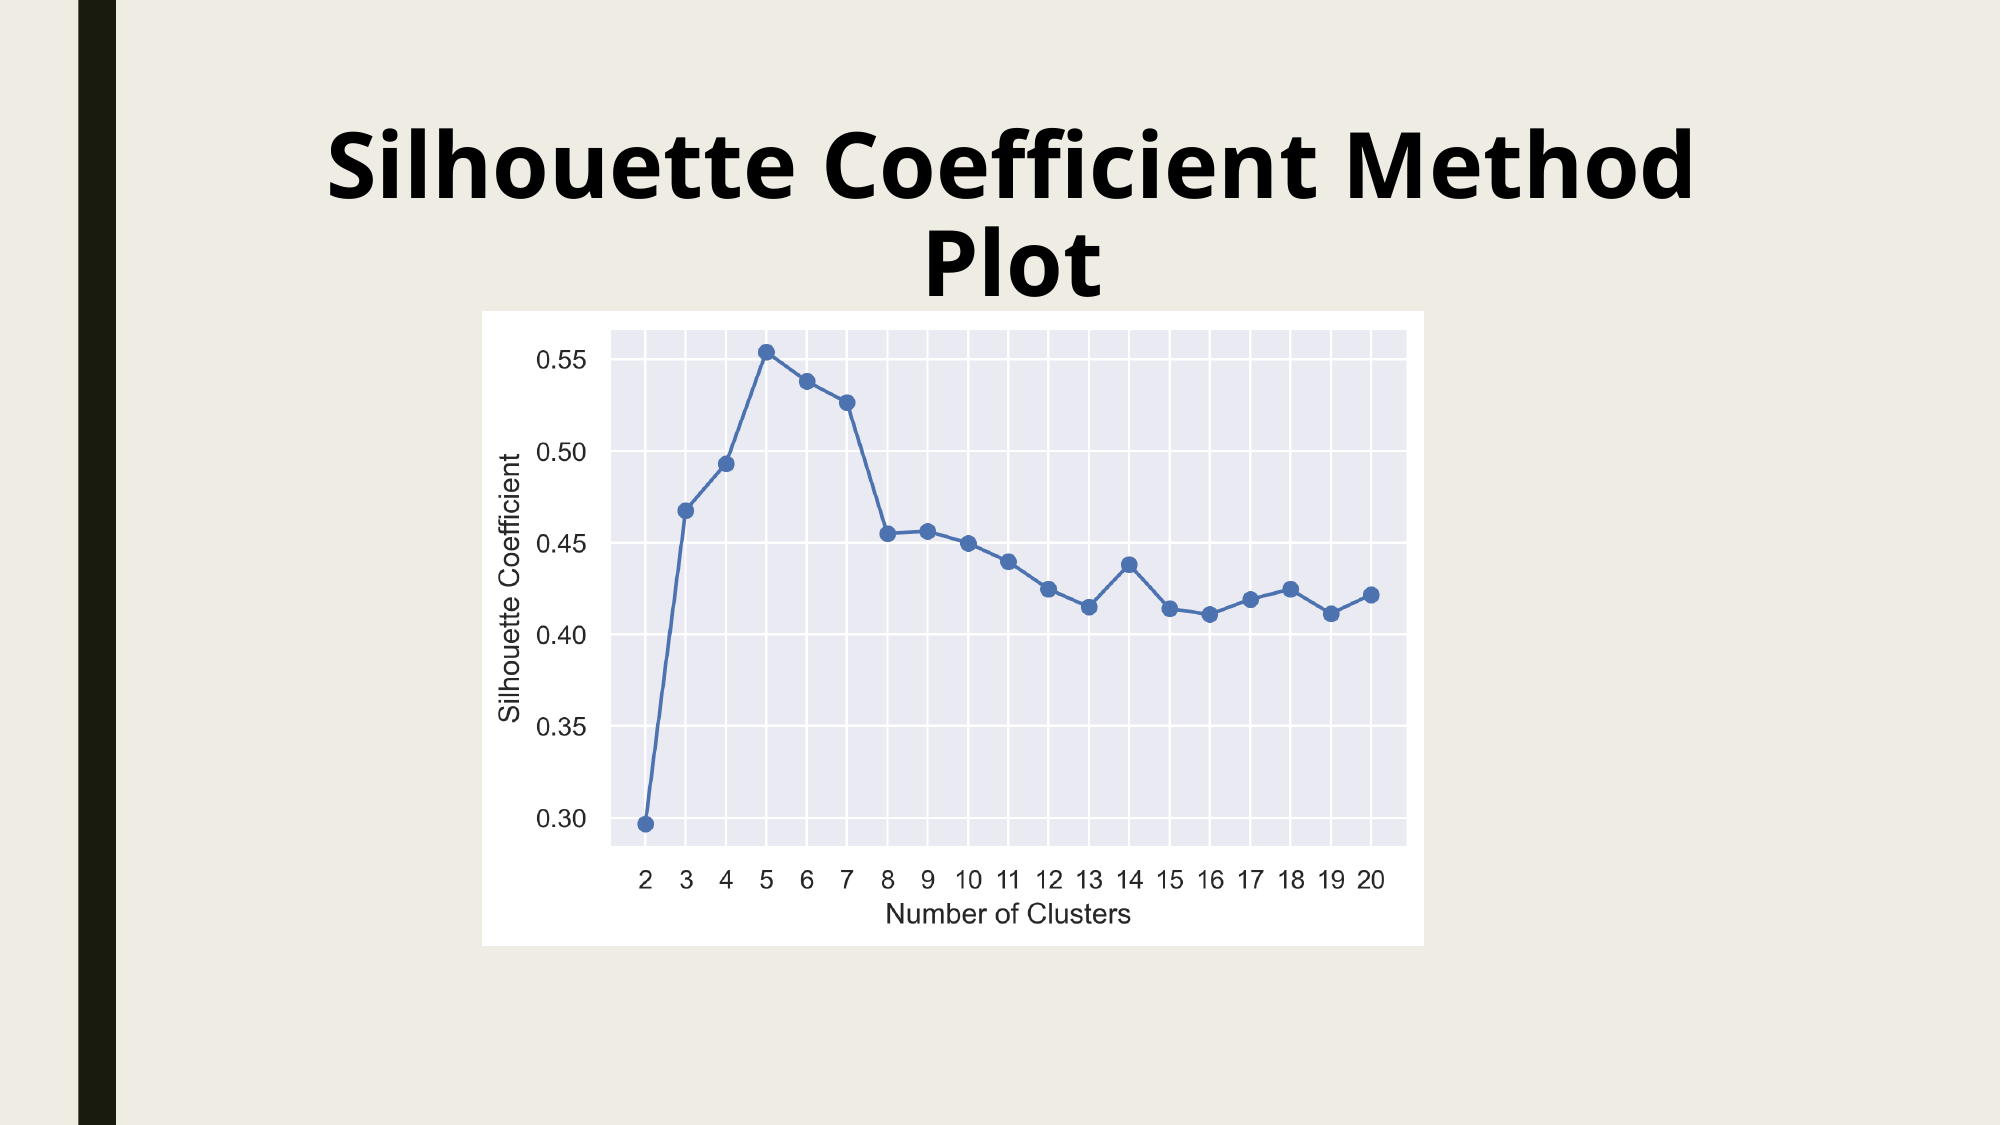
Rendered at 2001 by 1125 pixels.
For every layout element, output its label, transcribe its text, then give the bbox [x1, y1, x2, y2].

title Silhouette Coefficient Method Plot [225, 112, 1800, 357]
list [482, 311, 1425, 946]
